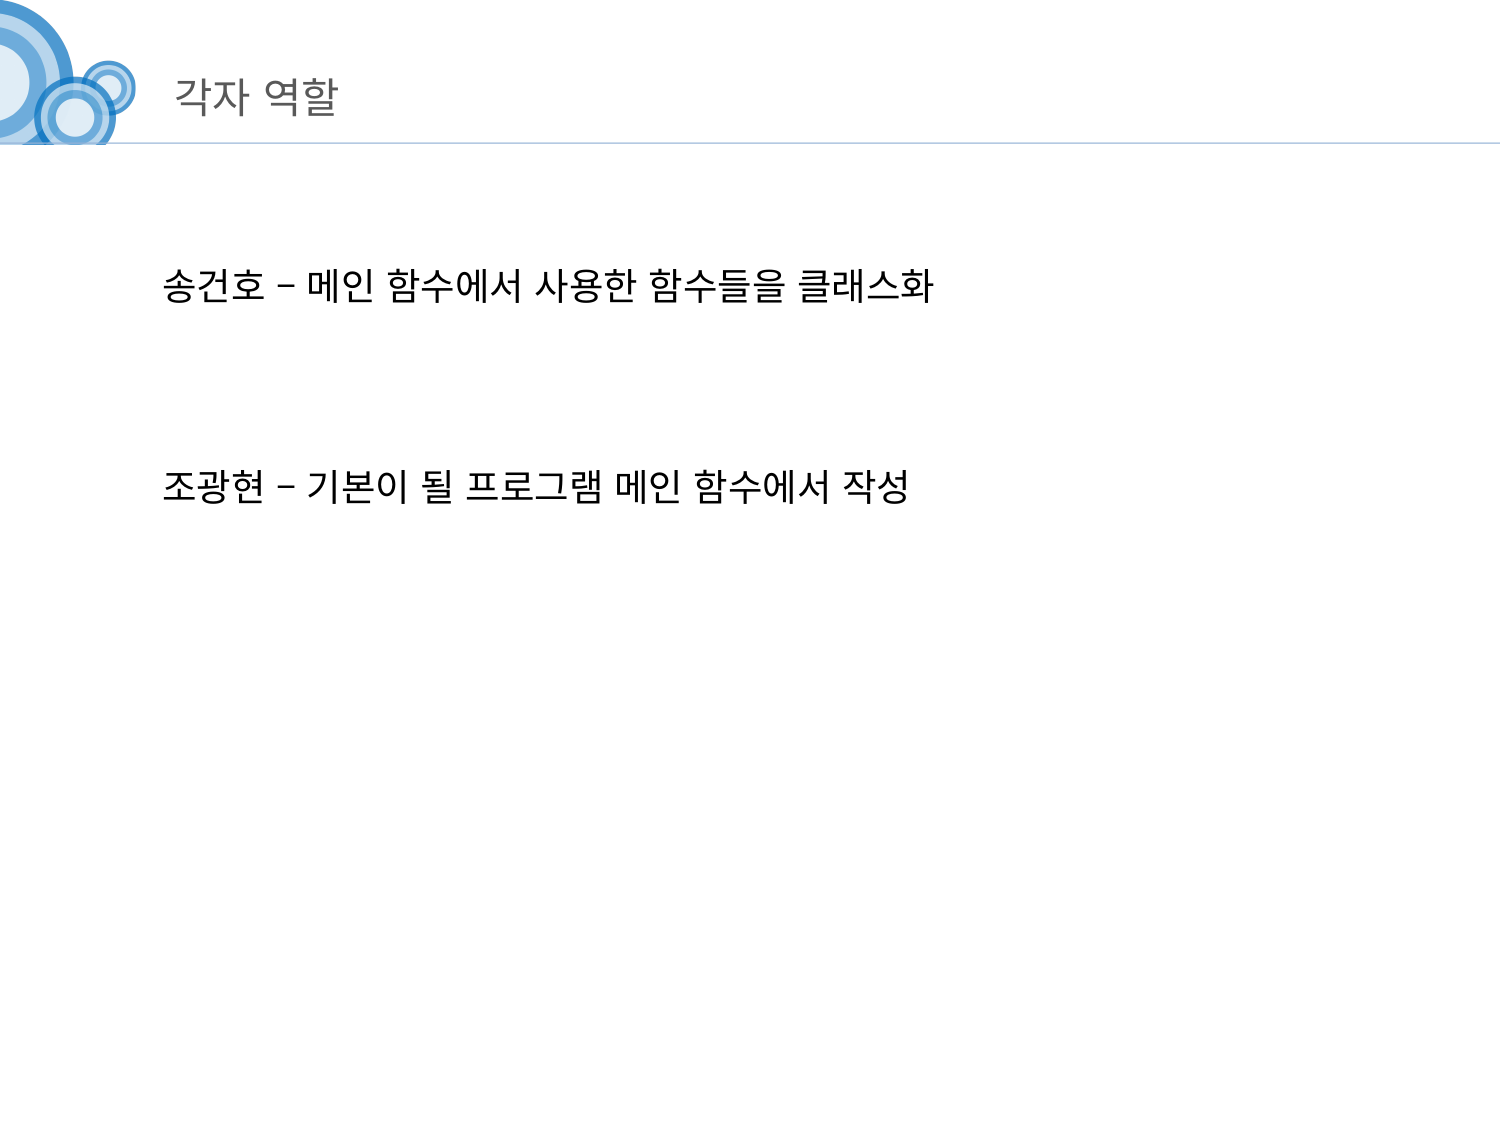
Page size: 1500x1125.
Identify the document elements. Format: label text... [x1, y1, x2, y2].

text_box 조광현 – 기본이 될 프로그램 메인 함수에서 작성 [147, 456, 1093, 516]
text_box 송건호 – 메인 함수에서 사용한 함수들을 클래스화 [147, 255, 1140, 315]
picture [0, 0, 136, 142]
title 각자 역할 [159, 56, 1459, 138]
